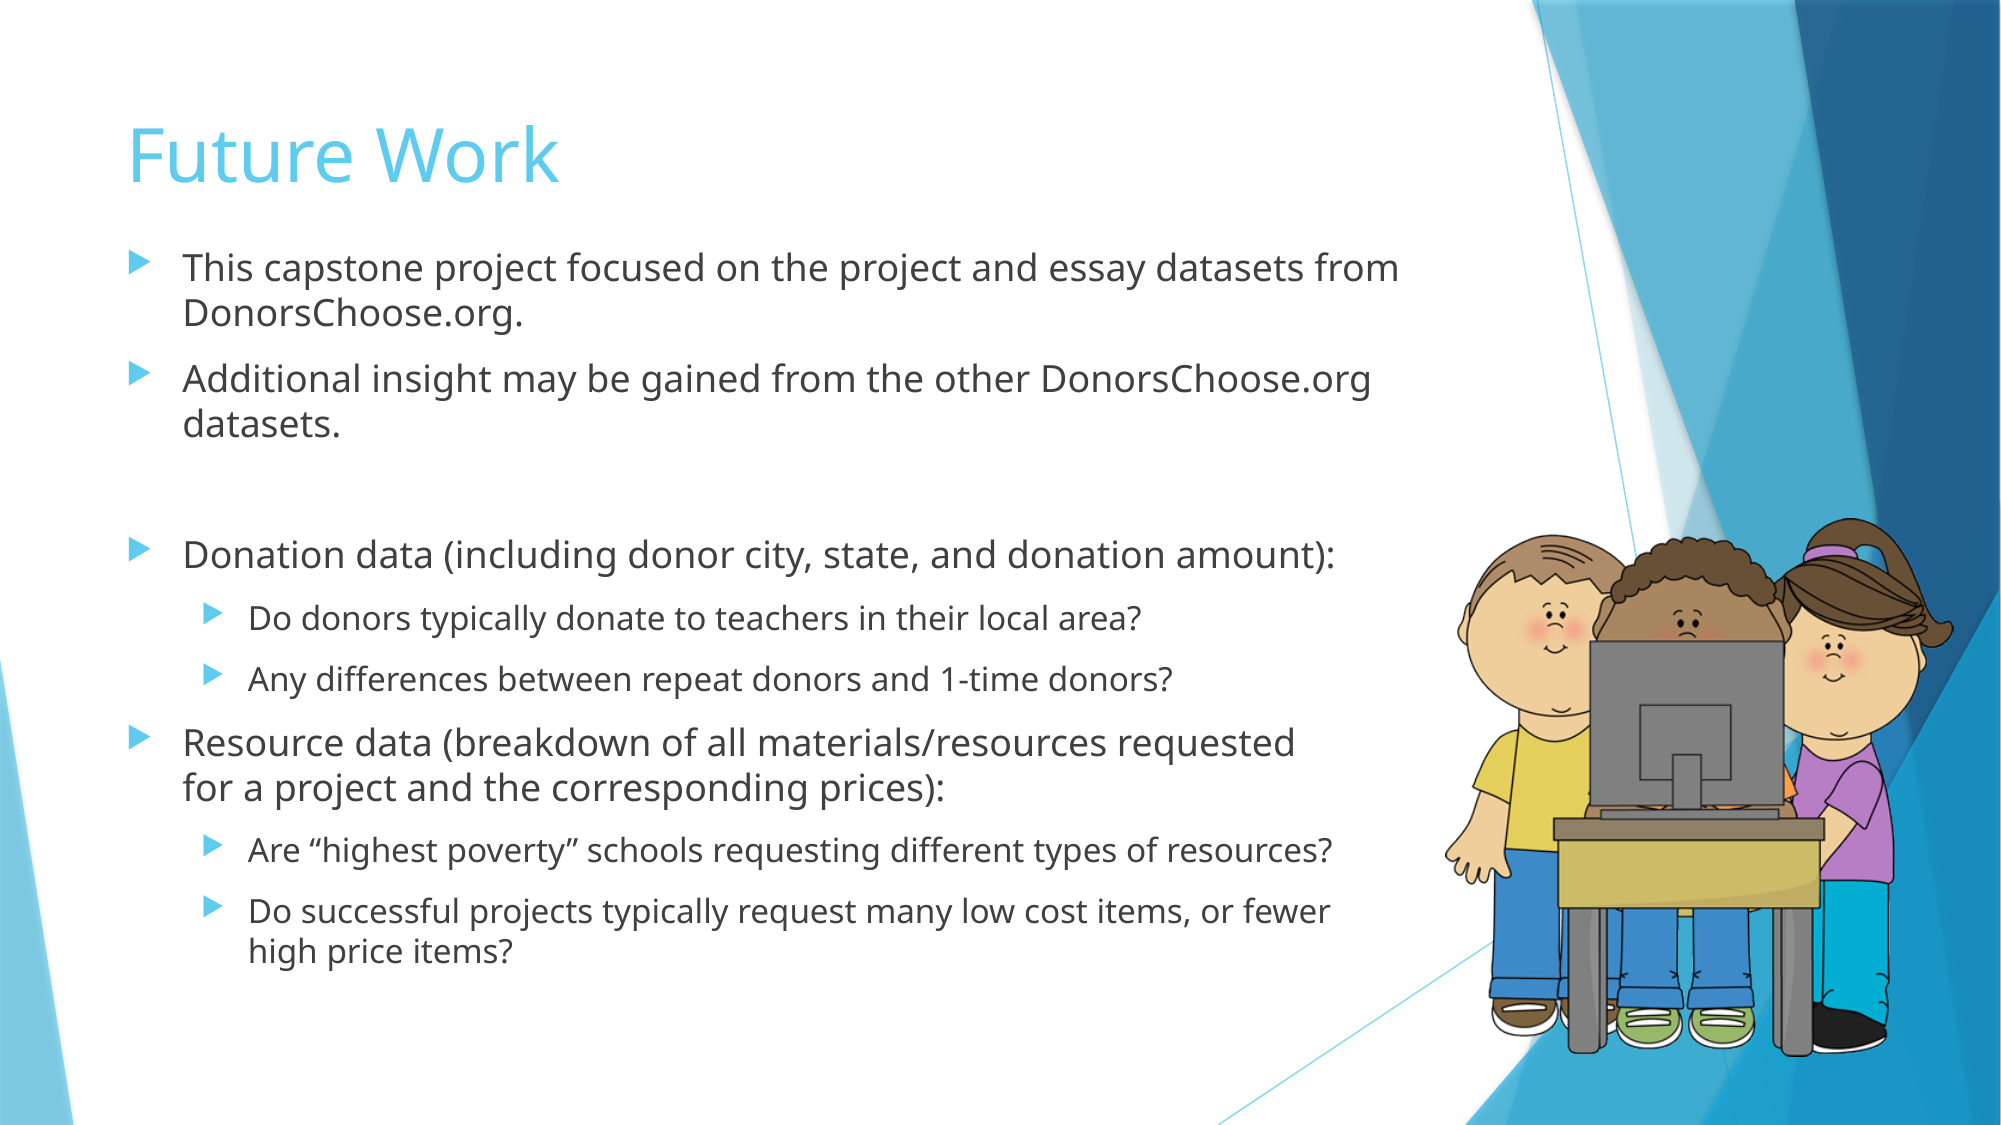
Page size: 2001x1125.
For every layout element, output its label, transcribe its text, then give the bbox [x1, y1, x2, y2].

title Future Work [111, 99, 1522, 236]
list This capstone project focused on the project and essay datasets from DonorsChoose.org. Additional insight may be gained from the other DonorsChoose.org datasets. Donation data (including donor city, state, and donation amount): Do donors typically donate to teachers in their local area? Any differences between repeat donors and 1-time donors? Resource data (breakdown of all materials/resources requested for a project and the corresponding prices): Are “highest poverty” schools requesting different types of resources? Do successful projects typically request many low cost items, or fewer high price items? [111, 236, 1522, 1005]
picture [1445, 518, 1954, 1058]
